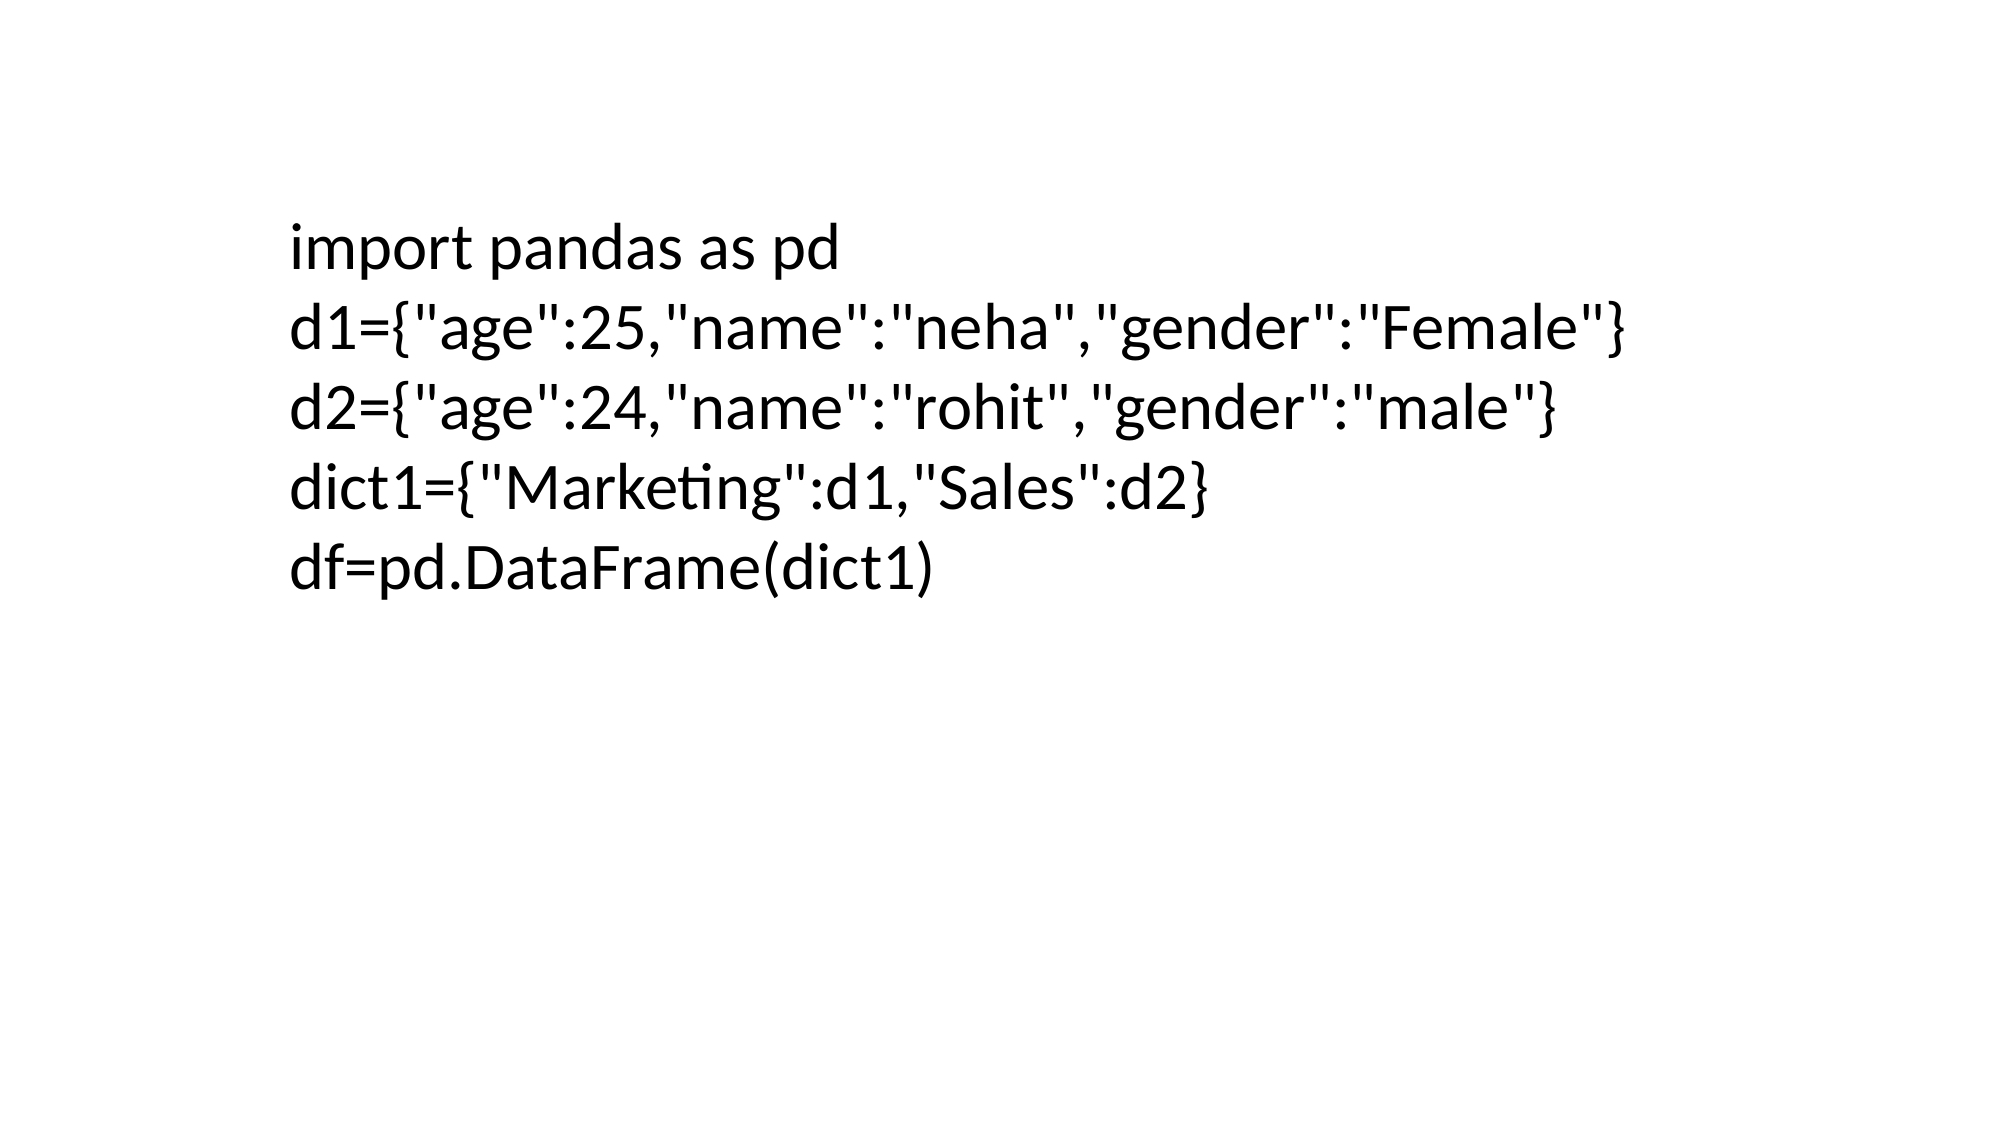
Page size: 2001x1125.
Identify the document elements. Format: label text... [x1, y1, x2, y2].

text_box import pandas as pd d1={"age":25,"name":"neha","gender":"Female"} d2={"age":24,"name":"rohit","gender":"male"} dict1={"Marketing":d1,"Sales":d2} df=pd.DataFrame(dict1) [274, 195, 1648, 615]
